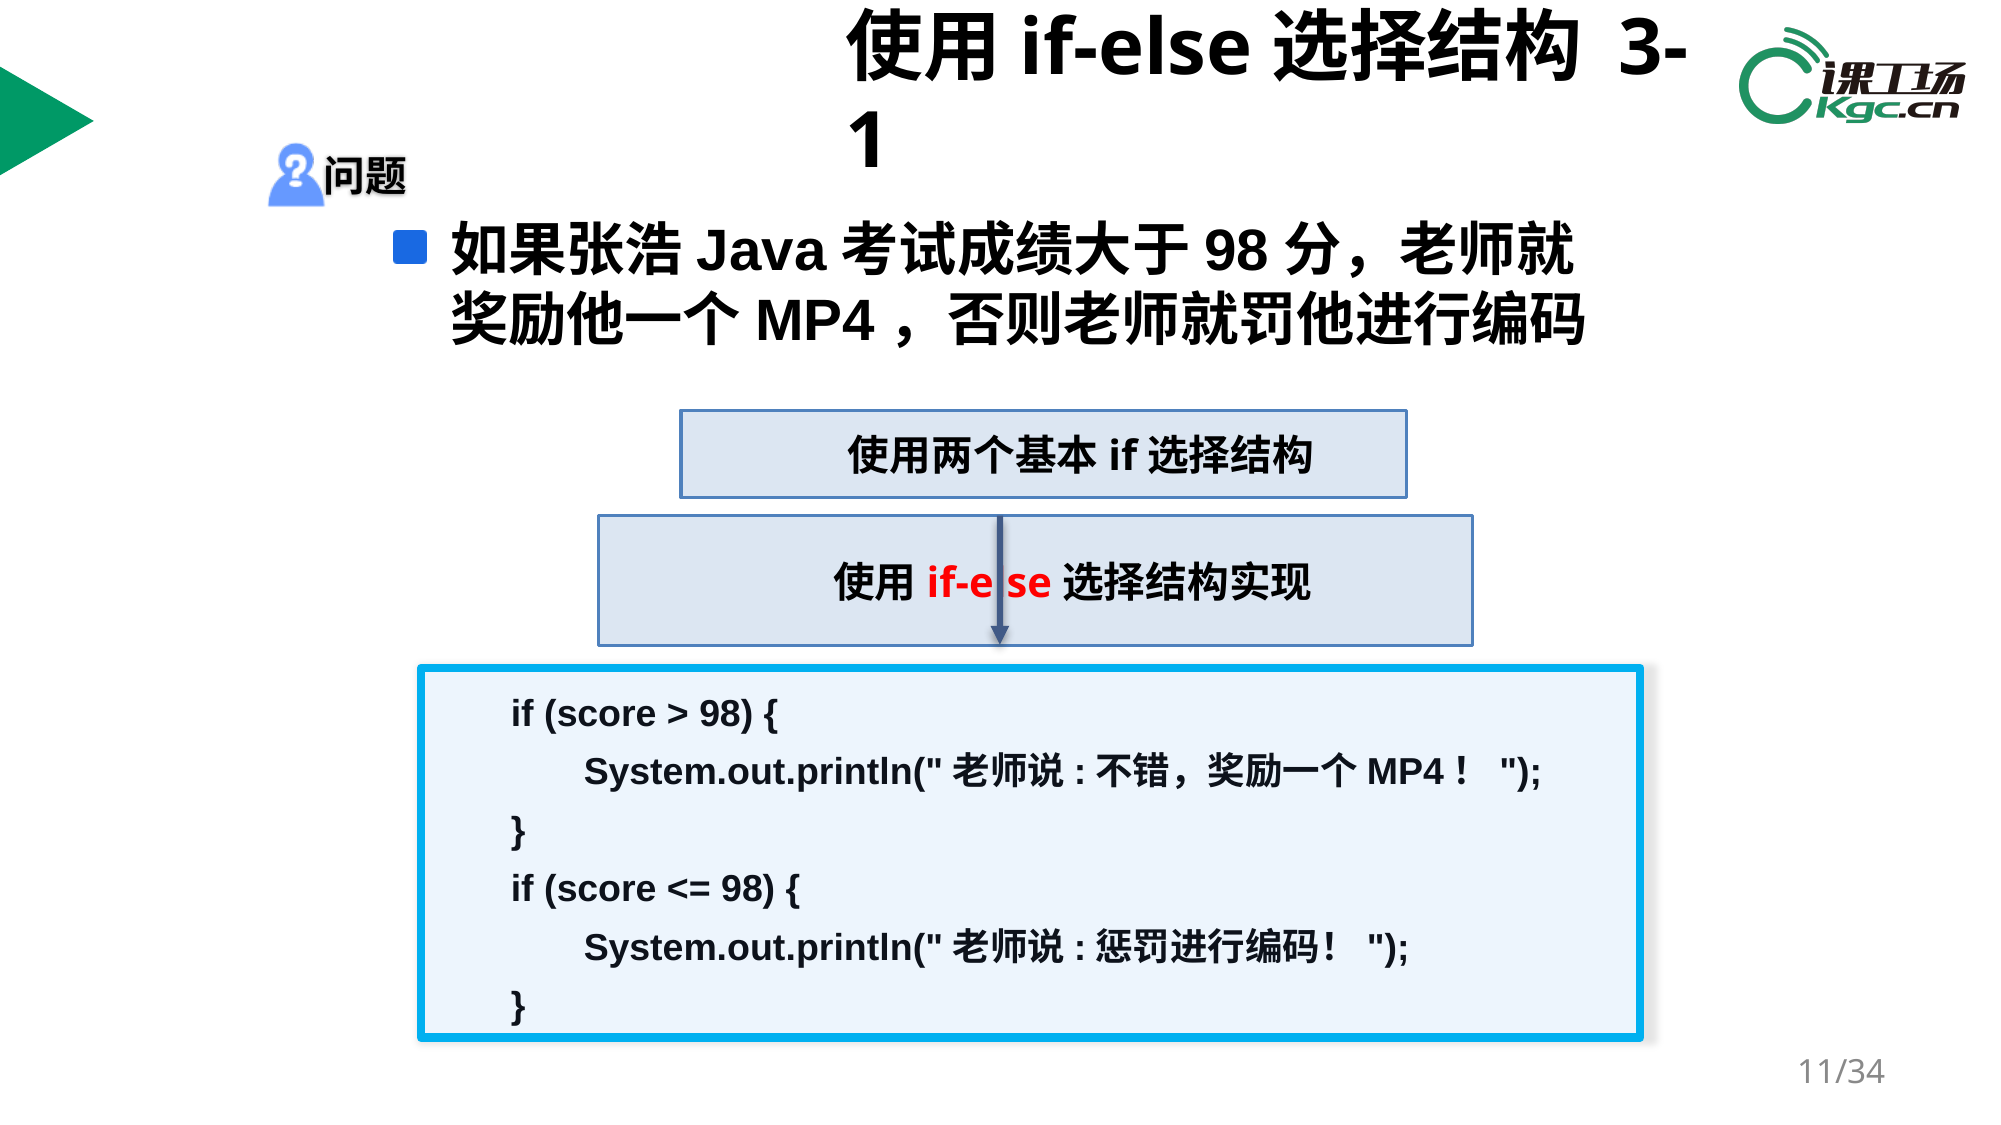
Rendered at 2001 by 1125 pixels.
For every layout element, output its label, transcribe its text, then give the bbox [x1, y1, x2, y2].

text_box 使用if-else选择结构实现 [1004, 515, 1473, 646]
text_box if (score > 98) { System.out.println("老师说:不错，奖励一个MP4！"); } if (score <= 98) { System.out.println("老师说:惩罚进行编码！"); } [421, 667, 1641, 1038]
text_box 如果张浩Java考试成绩大于98分，老师就奖励他一个MP4，否则老师就罚他进行编码 [378, 204, 1645, 434]
picture [1739, 27, 1966, 124]
title 使用if-else选择结构 3-1 [830, 46, 1721, 133]
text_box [261, 140, 423, 211]
slide_number /34 [1433, 1042, 1901, 1104]
text_box 使用if-else选择结构实现 [598, 515, 996, 646]
picture [393, 230, 427, 264]
text_box 使用两个基本if选择结构 [680, 410, 1407, 498]
